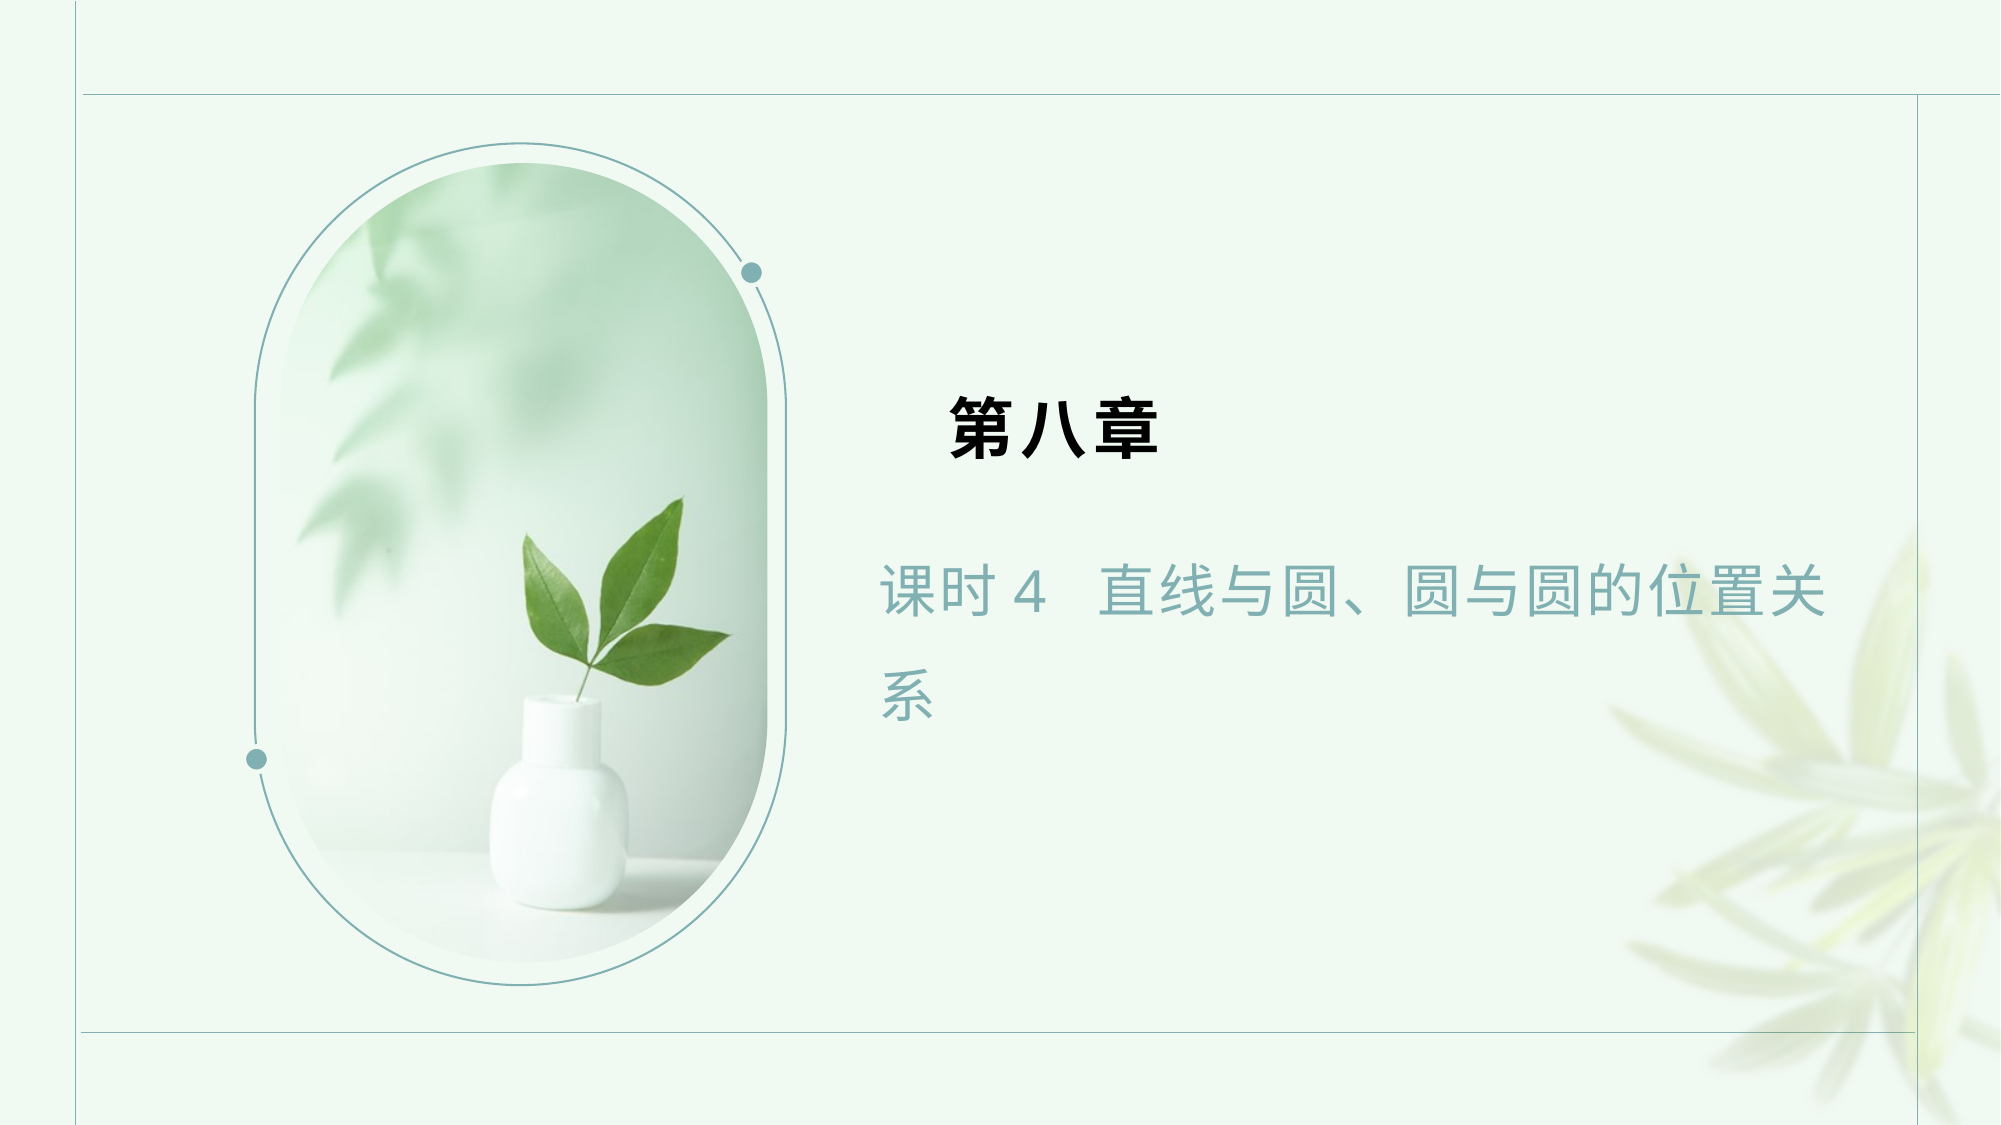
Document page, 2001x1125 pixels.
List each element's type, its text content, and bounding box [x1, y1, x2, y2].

list 课时4 直线与圆、圆与圆的位置关系 [879, 519, 1864, 730]
picture [280, 163, 768, 963]
list 第八章 [947, 382, 1854, 472]
